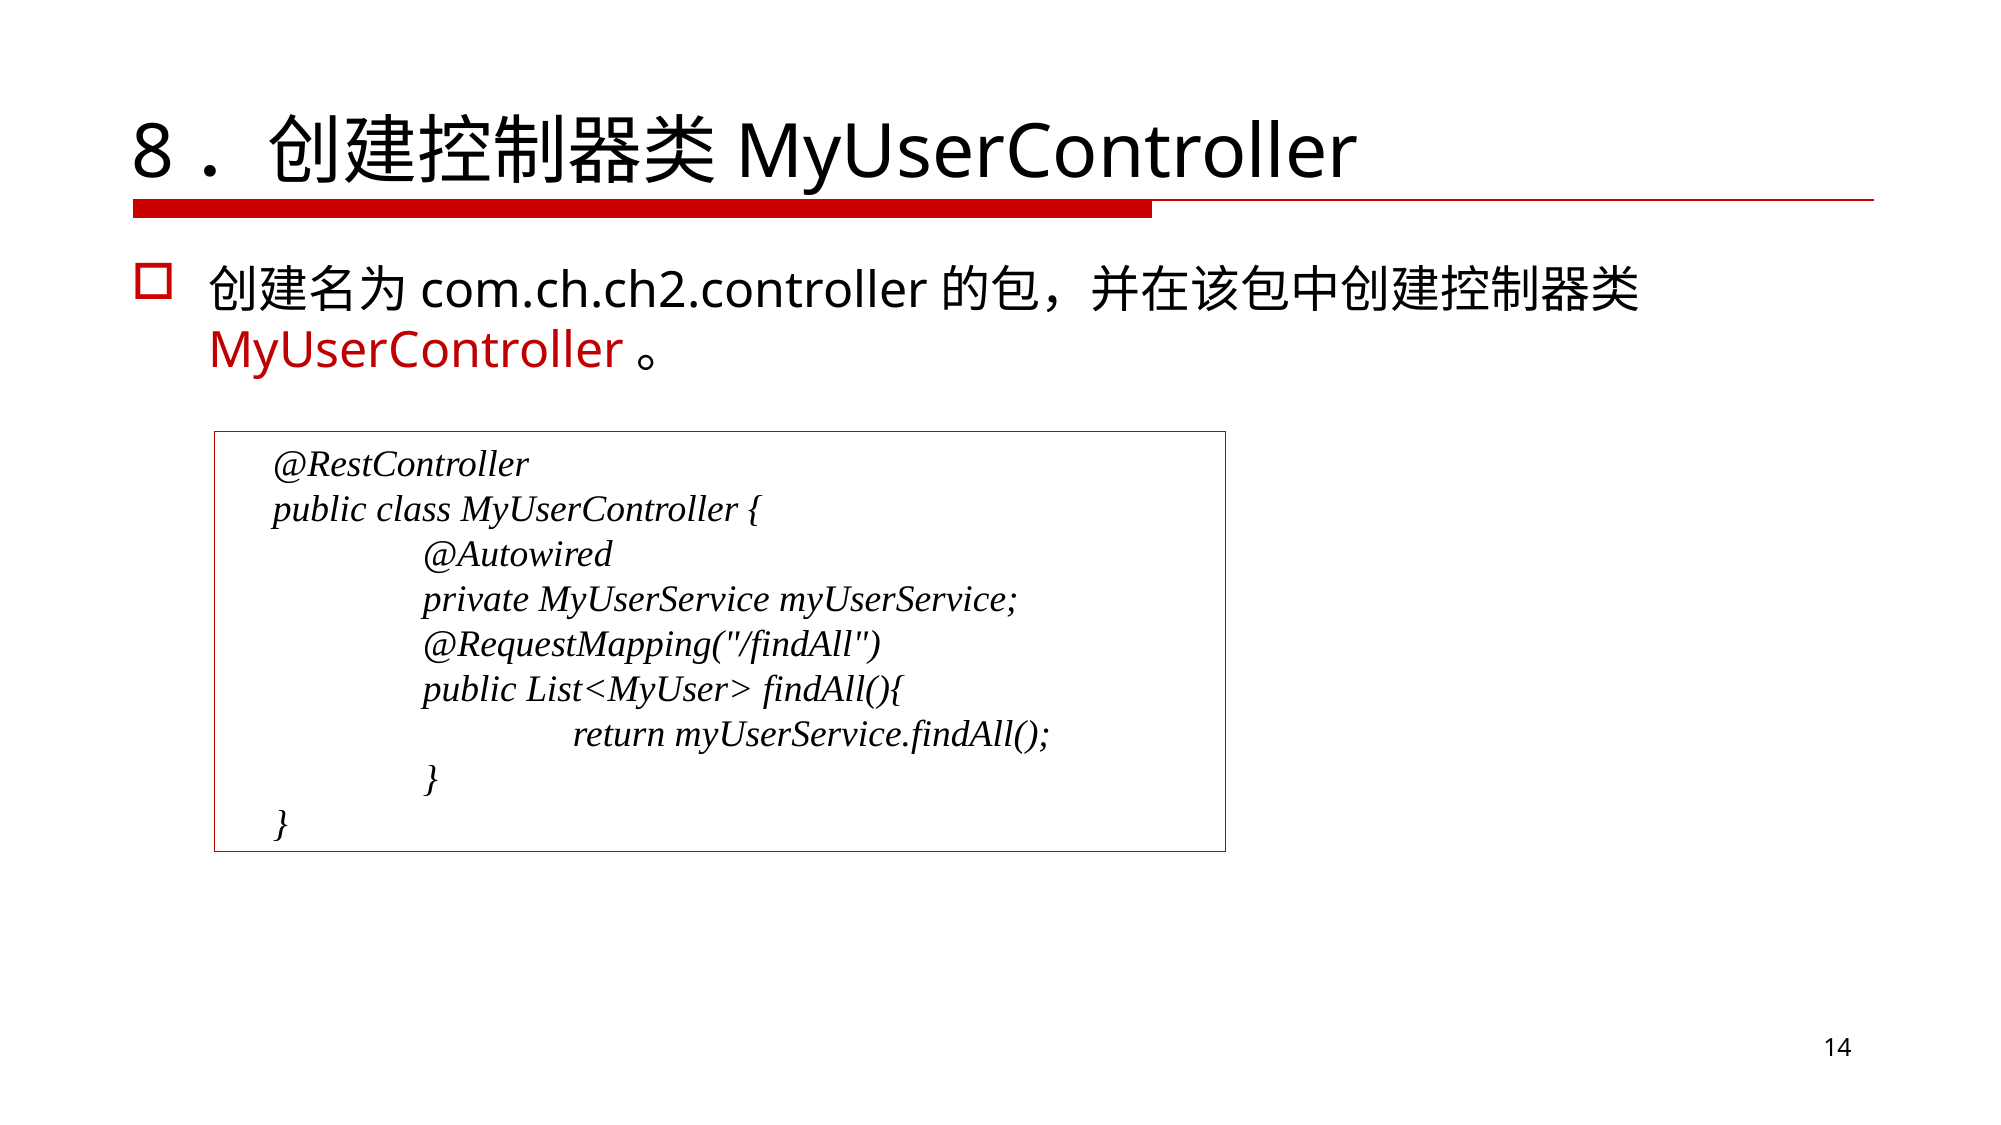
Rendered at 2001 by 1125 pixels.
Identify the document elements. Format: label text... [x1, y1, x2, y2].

text_box @RestController public class MyUserController { @Autowired private MyUserService myUserService; @RequestMapping("/findAll") public List<MyUser> findAll(){ return myUserService.findAll(); } } [214, 431, 1226, 852]
list 创建名为com.ch.ch2.controller的包，并在该包中创建控制器类MyUserController。 [116, 249, 1867, 1001]
slide_number 14 [1433, 1024, 1867, 1103]
title 8．创建控制器类MyUserController [116, 0, 1867, 200]
